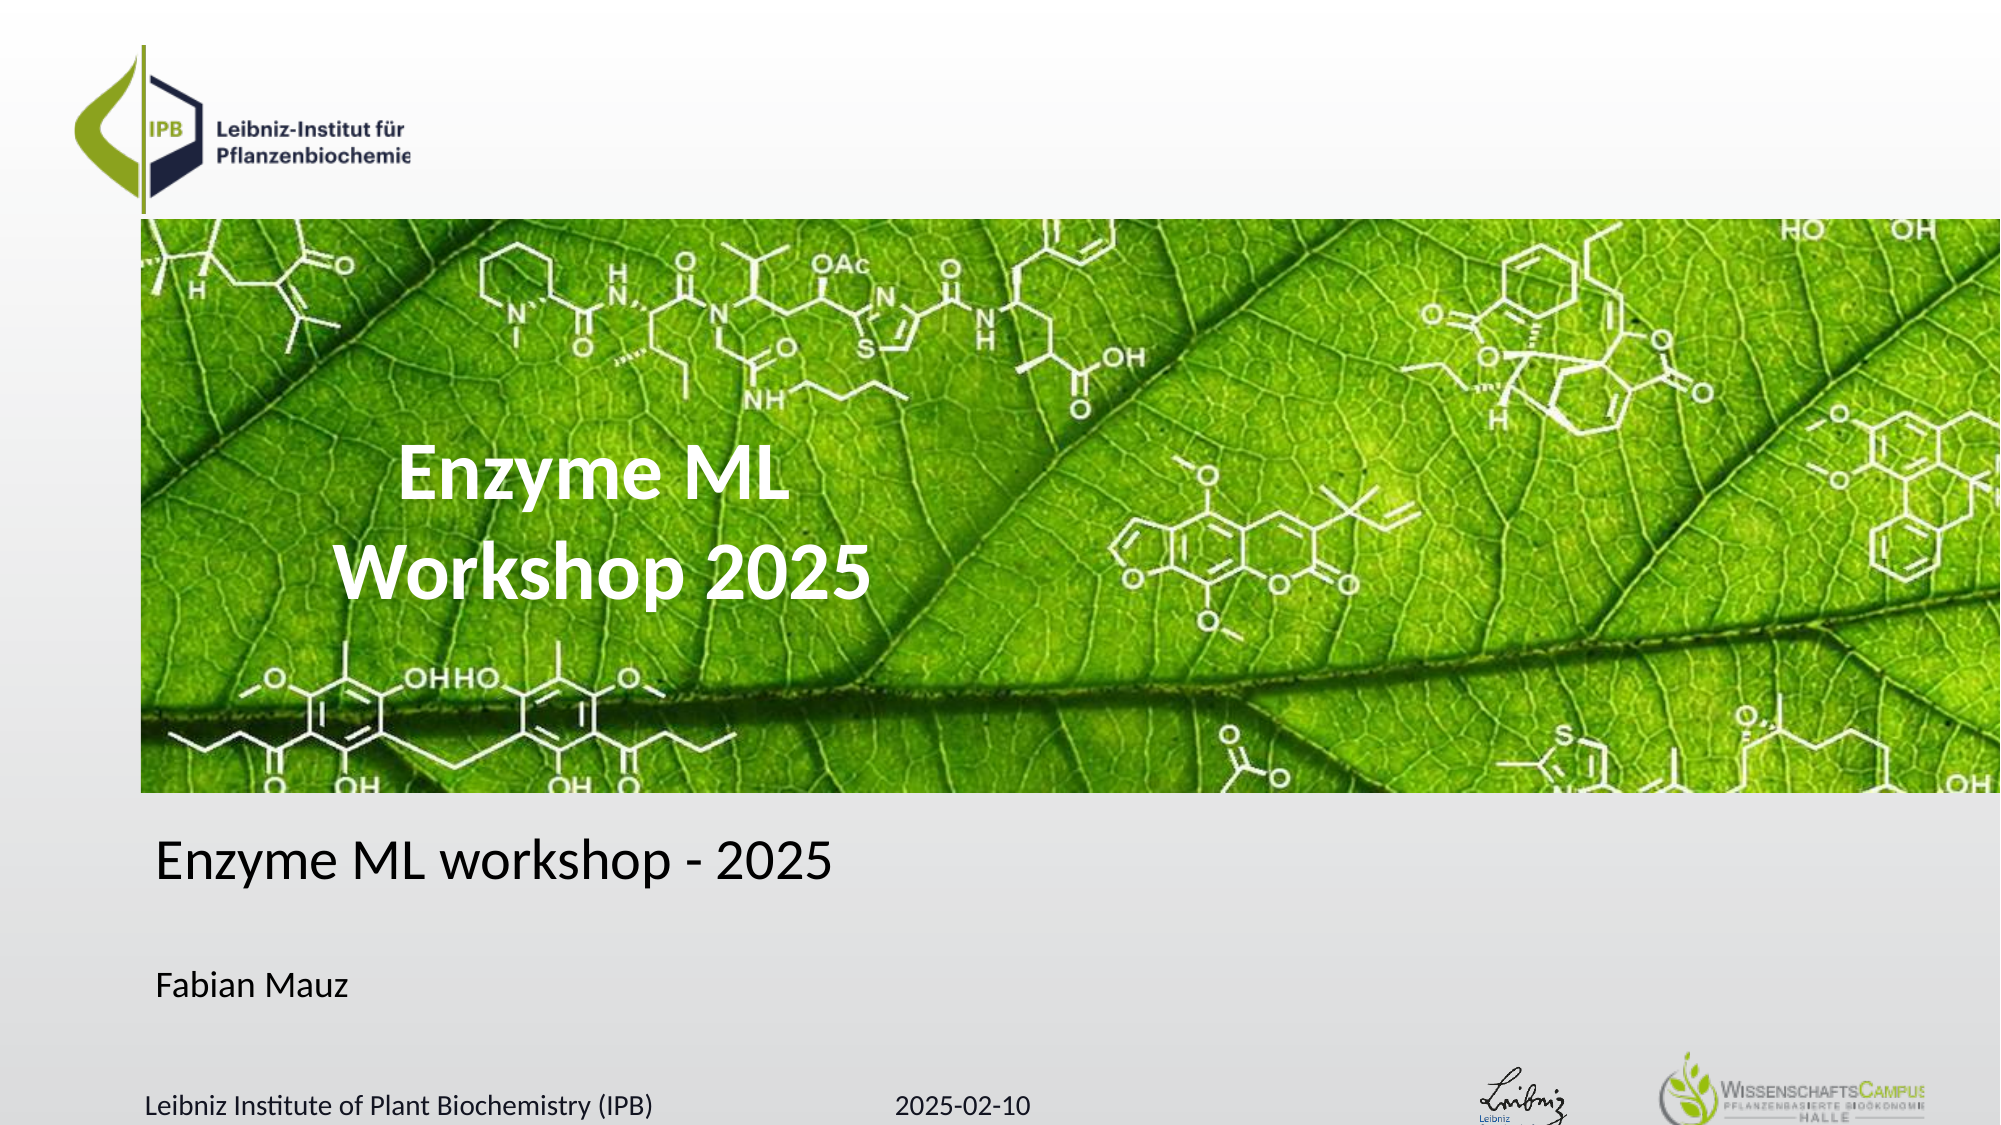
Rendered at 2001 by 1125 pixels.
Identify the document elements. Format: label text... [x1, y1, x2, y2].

list Fabian Mauz [140, 952, 1804, 1081]
list Enzyme ML workshop - 2025 [140, 814, 1934, 908]
picture [140, 219, 2000, 793]
picture [1473, 1081, 1573, 1125]
